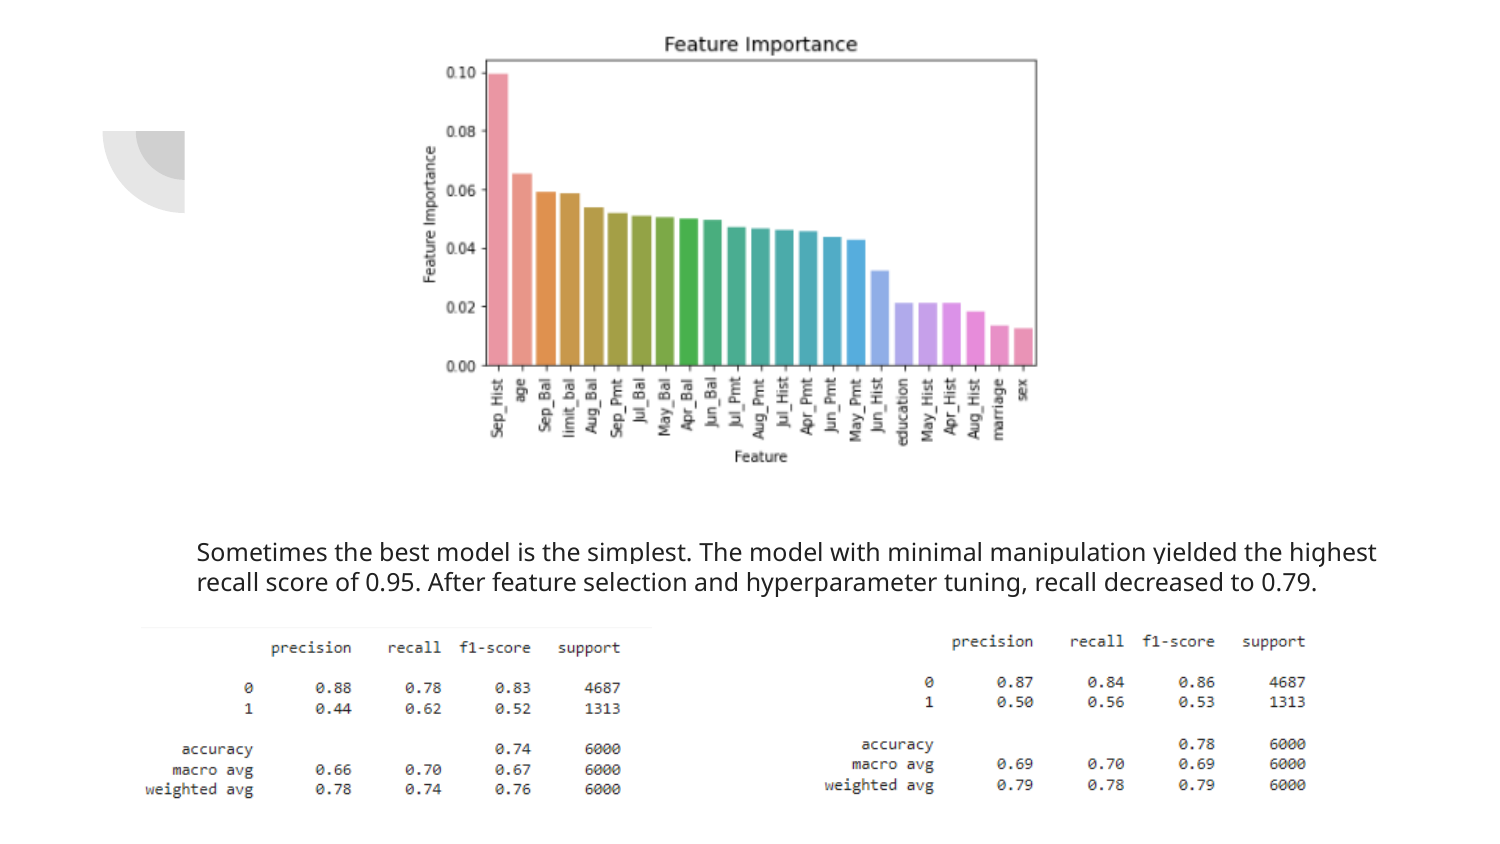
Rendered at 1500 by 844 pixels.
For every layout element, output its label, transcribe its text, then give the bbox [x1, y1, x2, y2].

picture [391, 33, 1108, 493]
text_box Sometimes the best model is the simplest. The model with minimal manipulation yielded the highest recall score of 0.95. After feature selection and hyperparameter tuning, recall decreased to 0.79. [181, 521, 1402, 611]
picture [141, 627, 652, 810]
picture [814, 627, 1327, 810]
